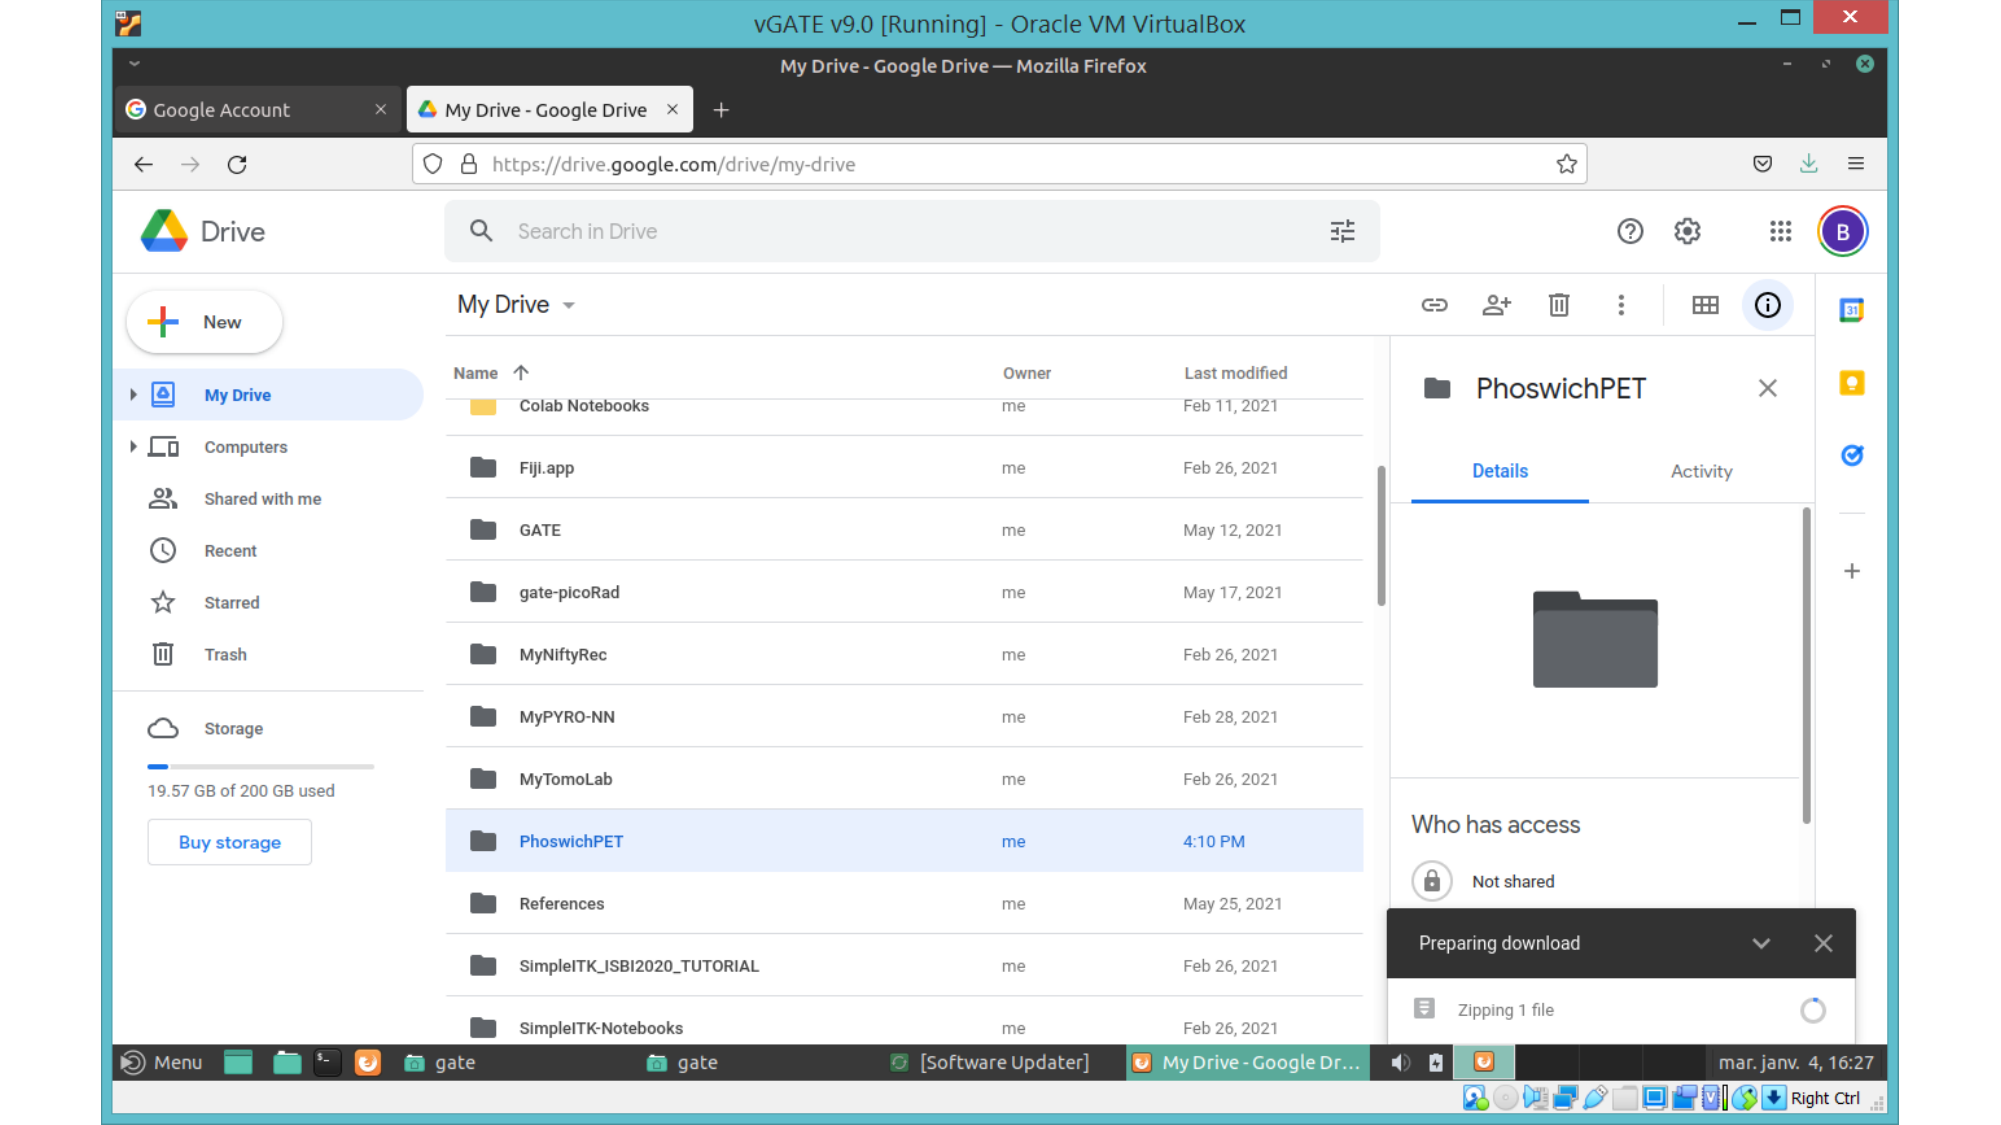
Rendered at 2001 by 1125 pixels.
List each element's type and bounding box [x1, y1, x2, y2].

picture [101, 0, 1899, 1125]
